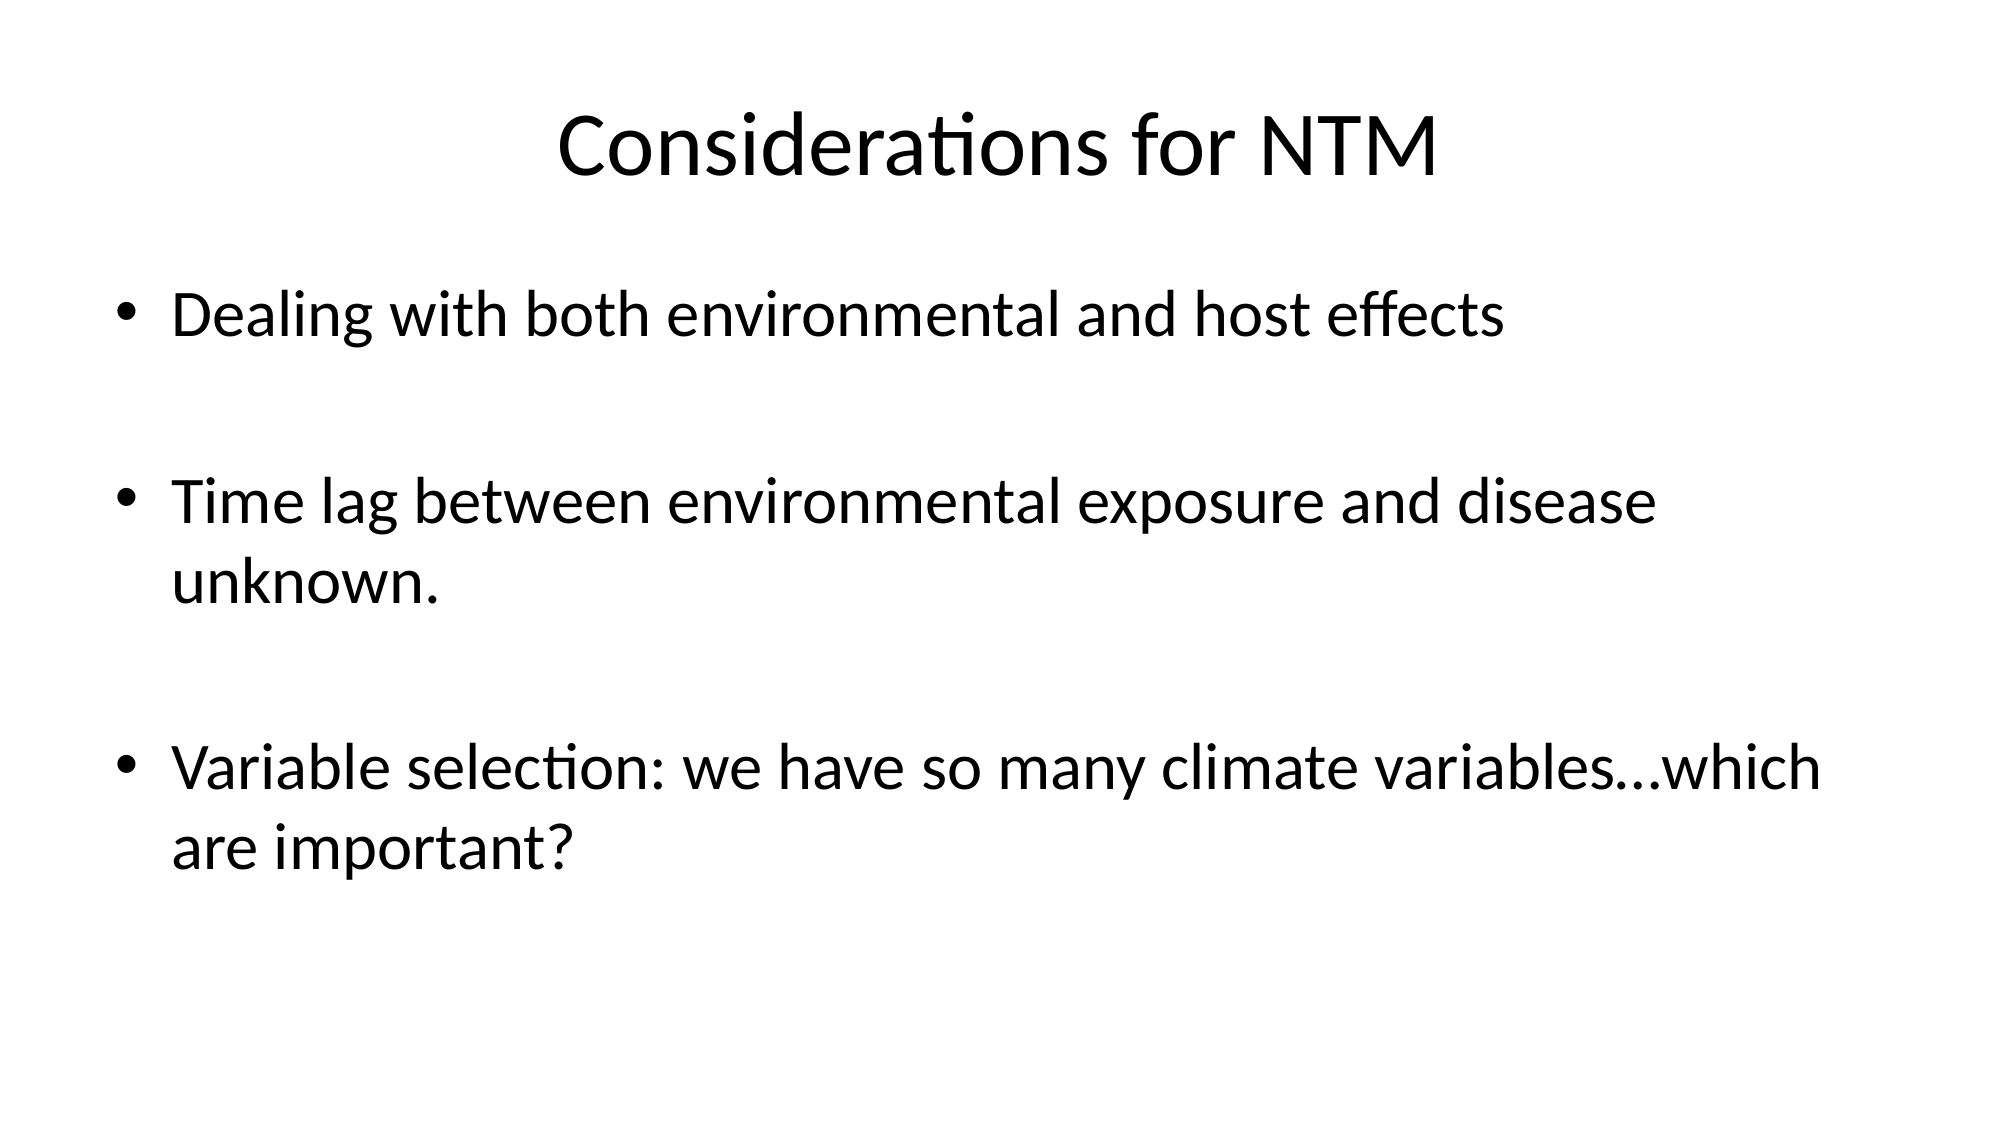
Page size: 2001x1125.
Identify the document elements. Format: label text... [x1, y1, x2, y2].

list Dealing with both environmental and host effects Time lag between environmental exposure and disease unknown. Variable selection: we have so many climate variables…which are important? [99, 262, 1900, 1005]
title Considerations for NTM [99, 45, 1900, 233]
